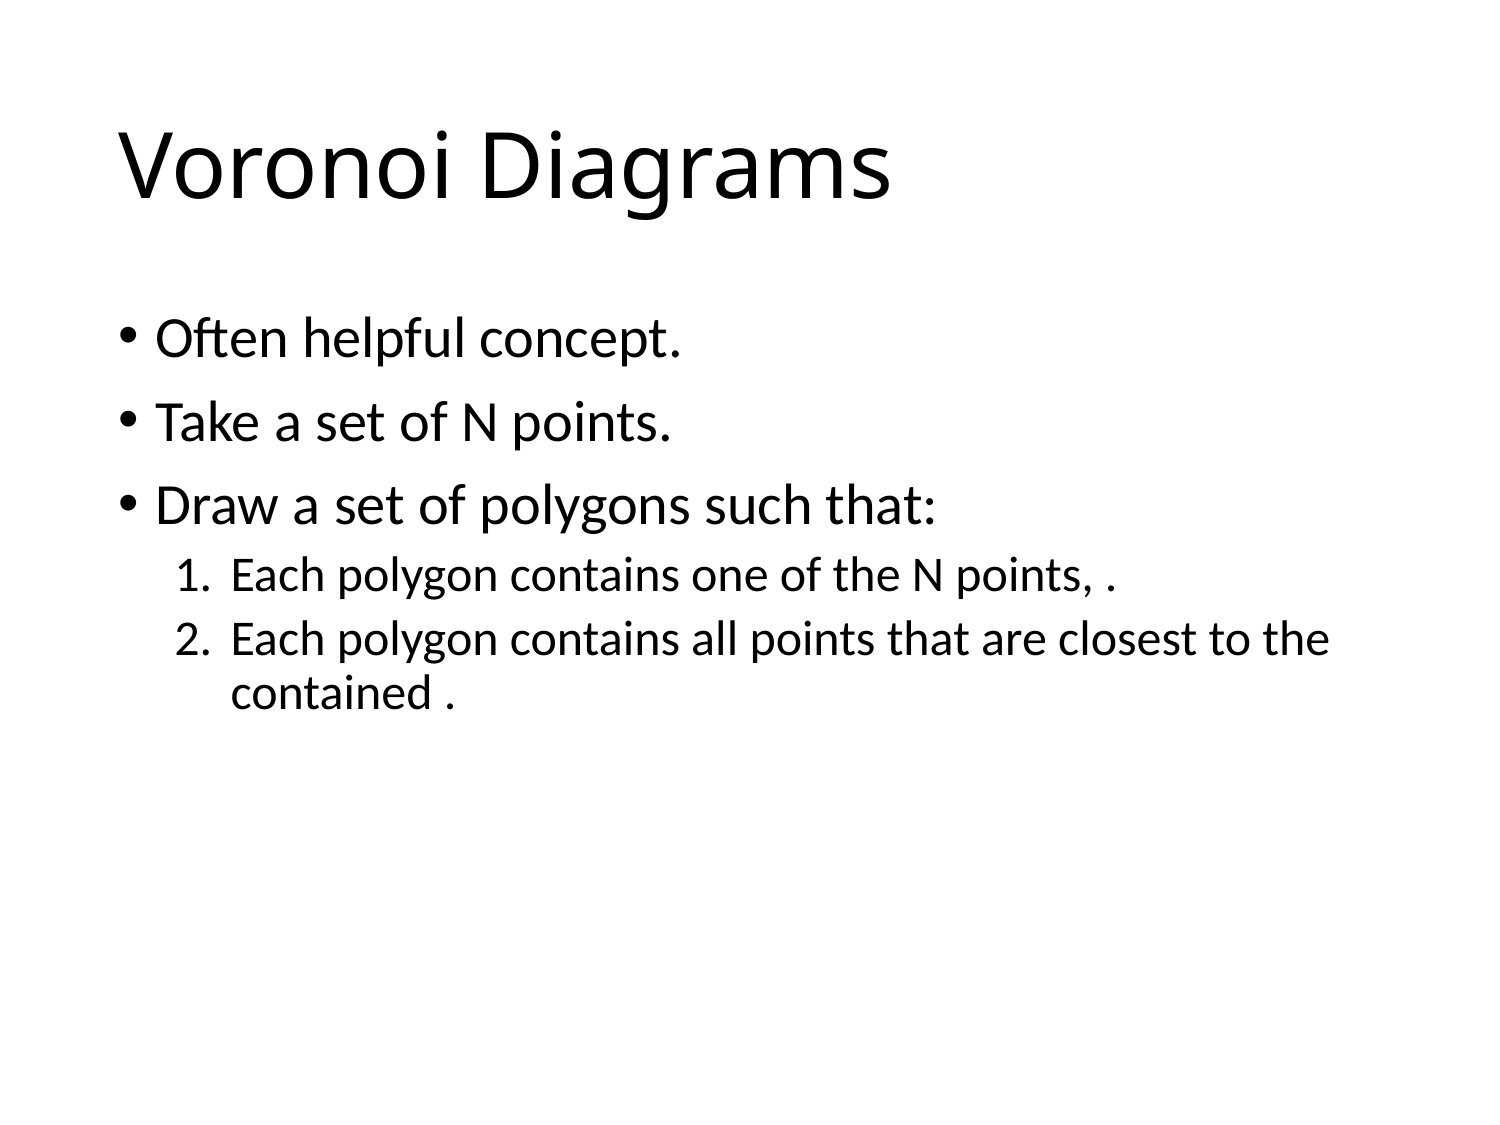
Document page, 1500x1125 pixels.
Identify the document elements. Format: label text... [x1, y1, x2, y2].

title Voronoi Diagrams [103, 59, 1397, 278]
